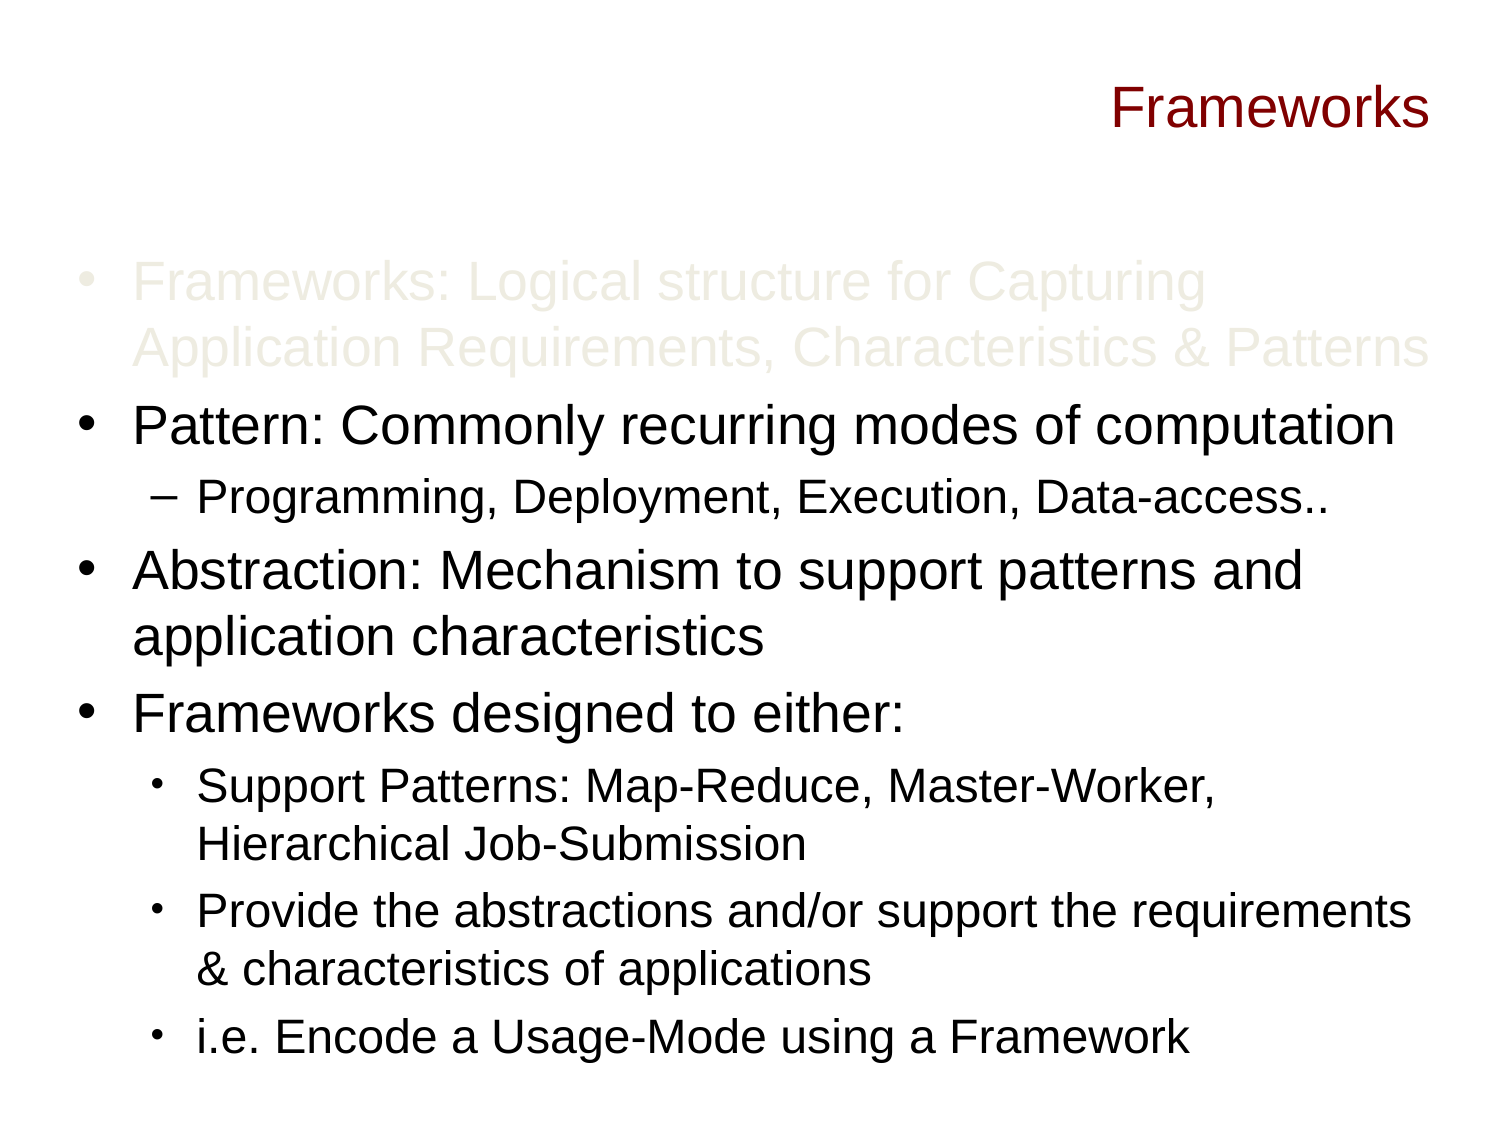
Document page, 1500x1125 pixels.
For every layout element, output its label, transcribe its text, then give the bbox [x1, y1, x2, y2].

title Development Distributed Application Frameworks [125, 0, 1463, 208]
list Frameworks: Logical structure for Capturing Application Requirements, Characteristics & Patterns Pattern: Commonly recurring modes of computation Programming, Deployment, Execution, Data-access.. Abstraction: Mechanism to support patterns and application characteristics Frameworks designed to either: Support Patterns: Map-Reduce, Master-Worker, Hierarchical Job-Submission Provide the abstractions and/or support the requirements & characteristics of applications i.e. Encode a Usage-Mode using a Framework [62, 237, 1463, 1125]
